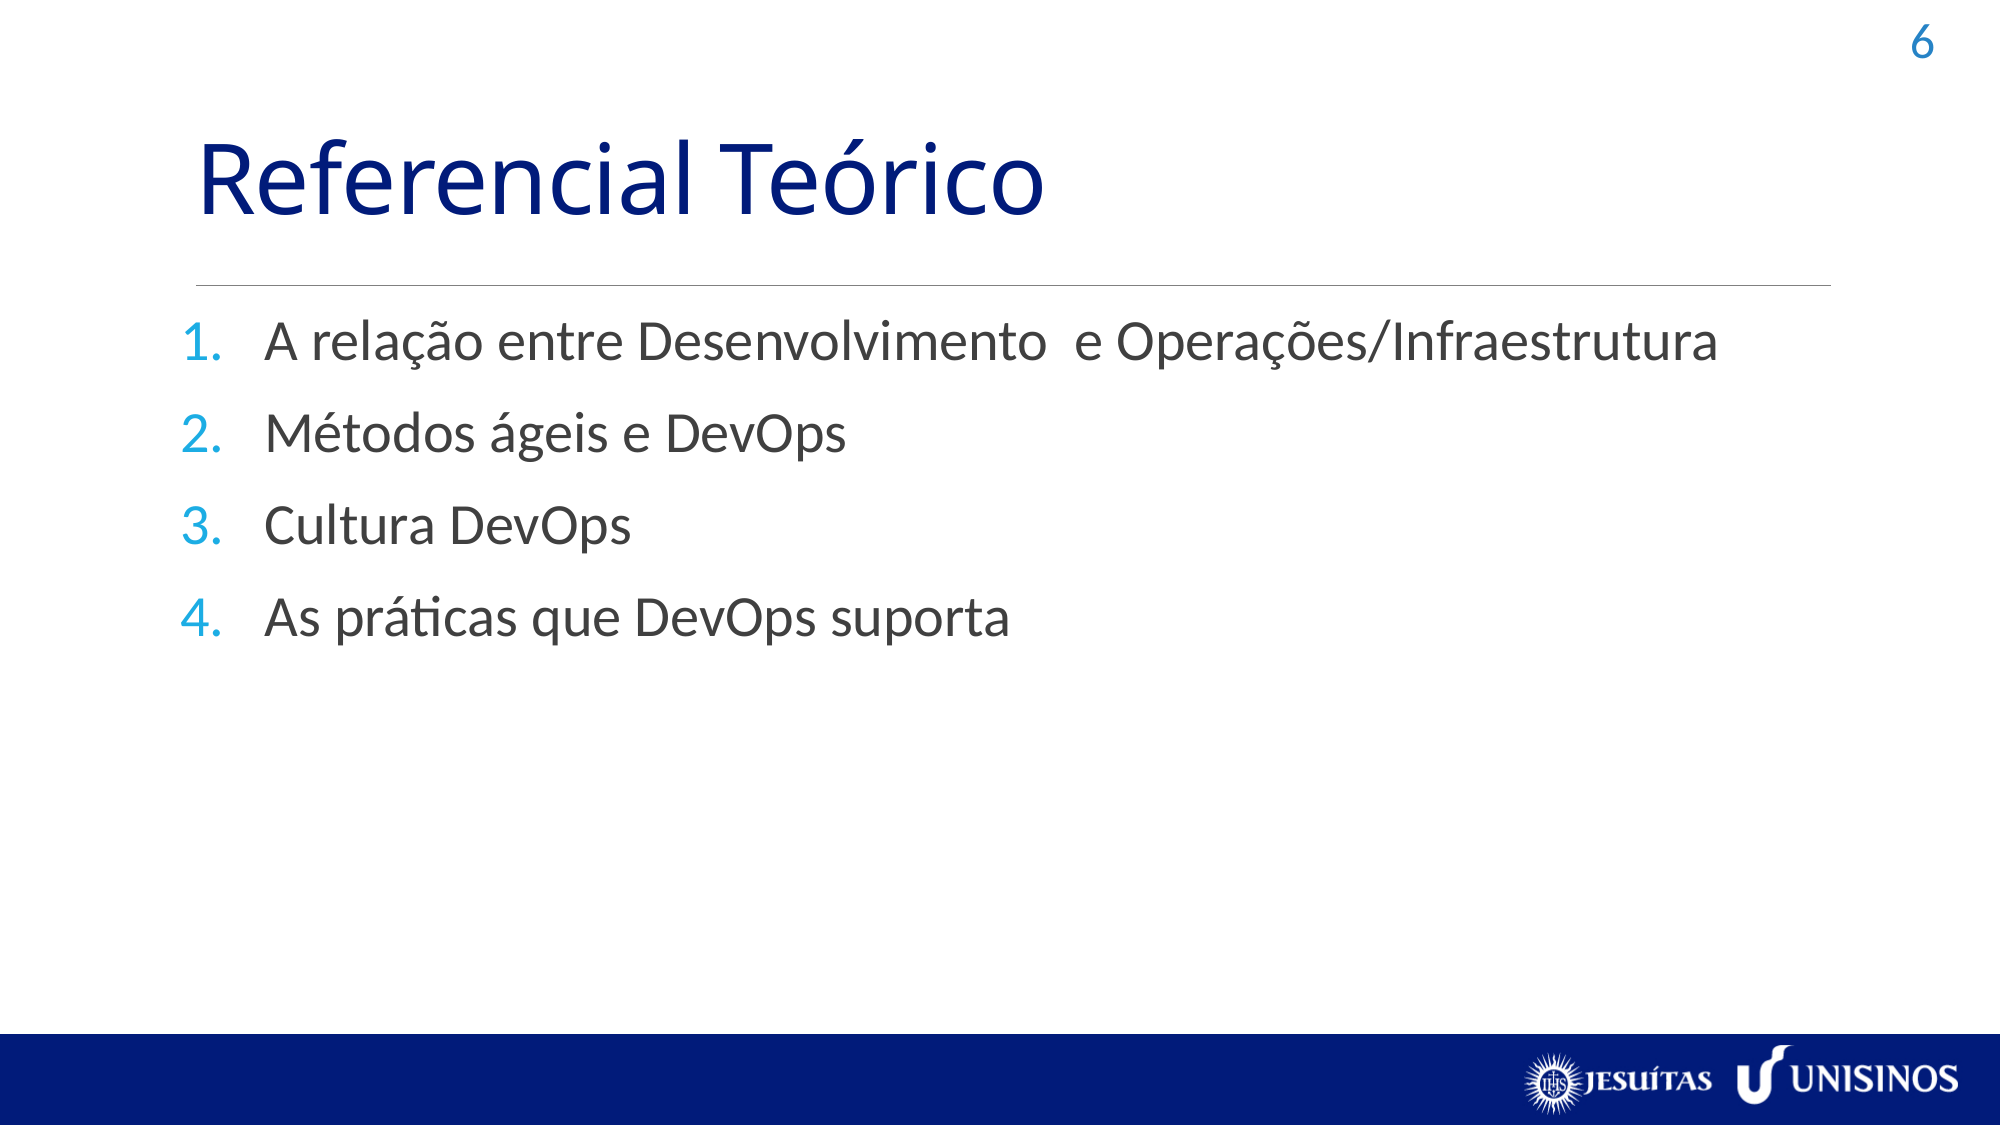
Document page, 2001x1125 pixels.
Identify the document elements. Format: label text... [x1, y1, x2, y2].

picture [0, 1034, 2000, 1125]
title Referencial Teórico [180, 127, 1830, 243]
list A relação entre Desenvolvimento e Operações/Infraestrutura Métodos ágeis e DevOps Cultura DevOps As práticas que DevOps suporta [180, 302, 1830, 963]
slide_number 6 [1734, 8, 1950, 68]
